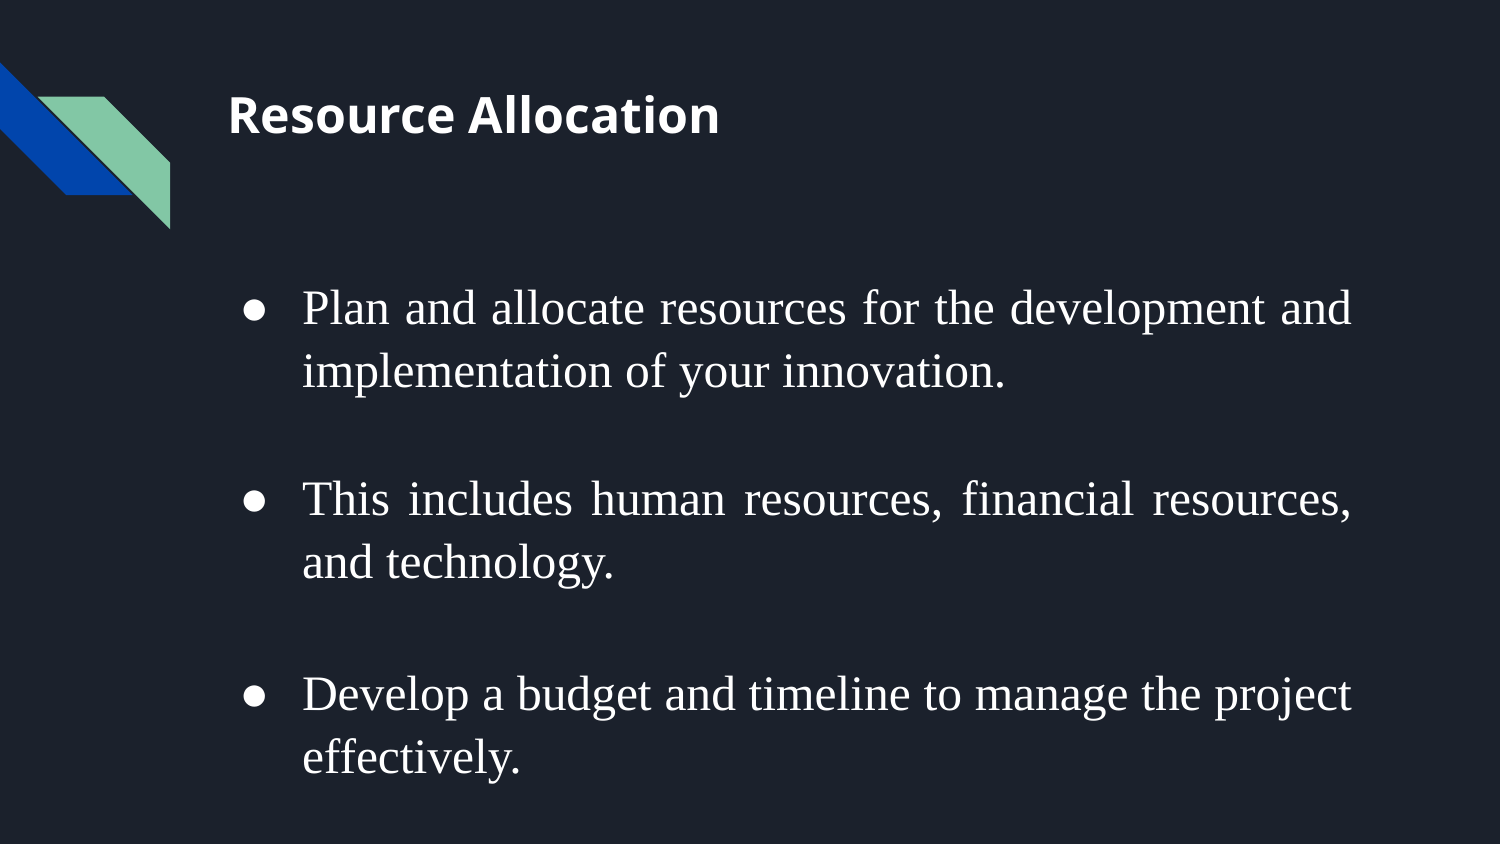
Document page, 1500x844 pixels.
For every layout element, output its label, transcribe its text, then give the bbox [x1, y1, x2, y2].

list Plan and allocate resources for the development and implementation of your innovation. This includes human resources, financial resources, and technology. Develop a budget and timeline to manage the project effectively. [212, 257, 1368, 802]
title Resource Allocation [212, 64, 1368, 215]
